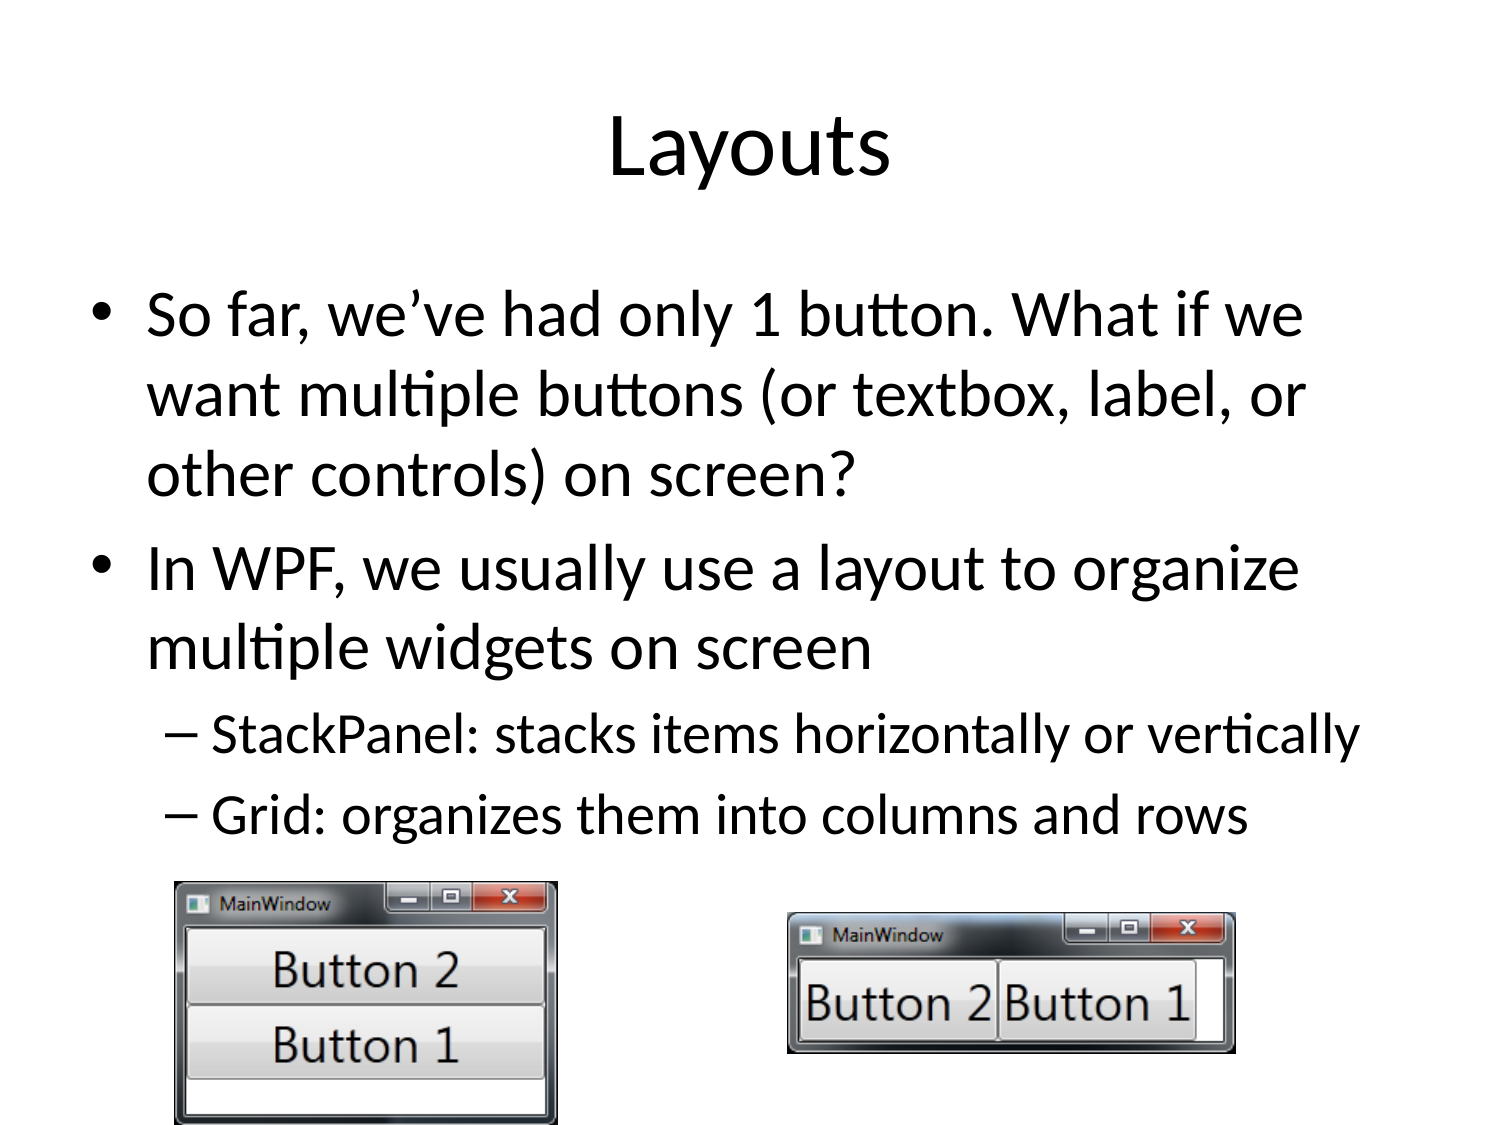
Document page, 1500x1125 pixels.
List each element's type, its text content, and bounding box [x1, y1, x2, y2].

title Layouts [75, 45, 1425, 233]
list So far, we’ve had only 1 button. What if we want multiple buttons (or textbox, label, or other controls) on screen? In WPF, we usually use a layout to organize multiple widgets on screen StackPanel: stacks items horizontally or vertically Grid: organizes them into columns and rows [75, 262, 1425, 1005]
picture [174, 881, 558, 1125]
picture [787, 912, 1237, 1054]
